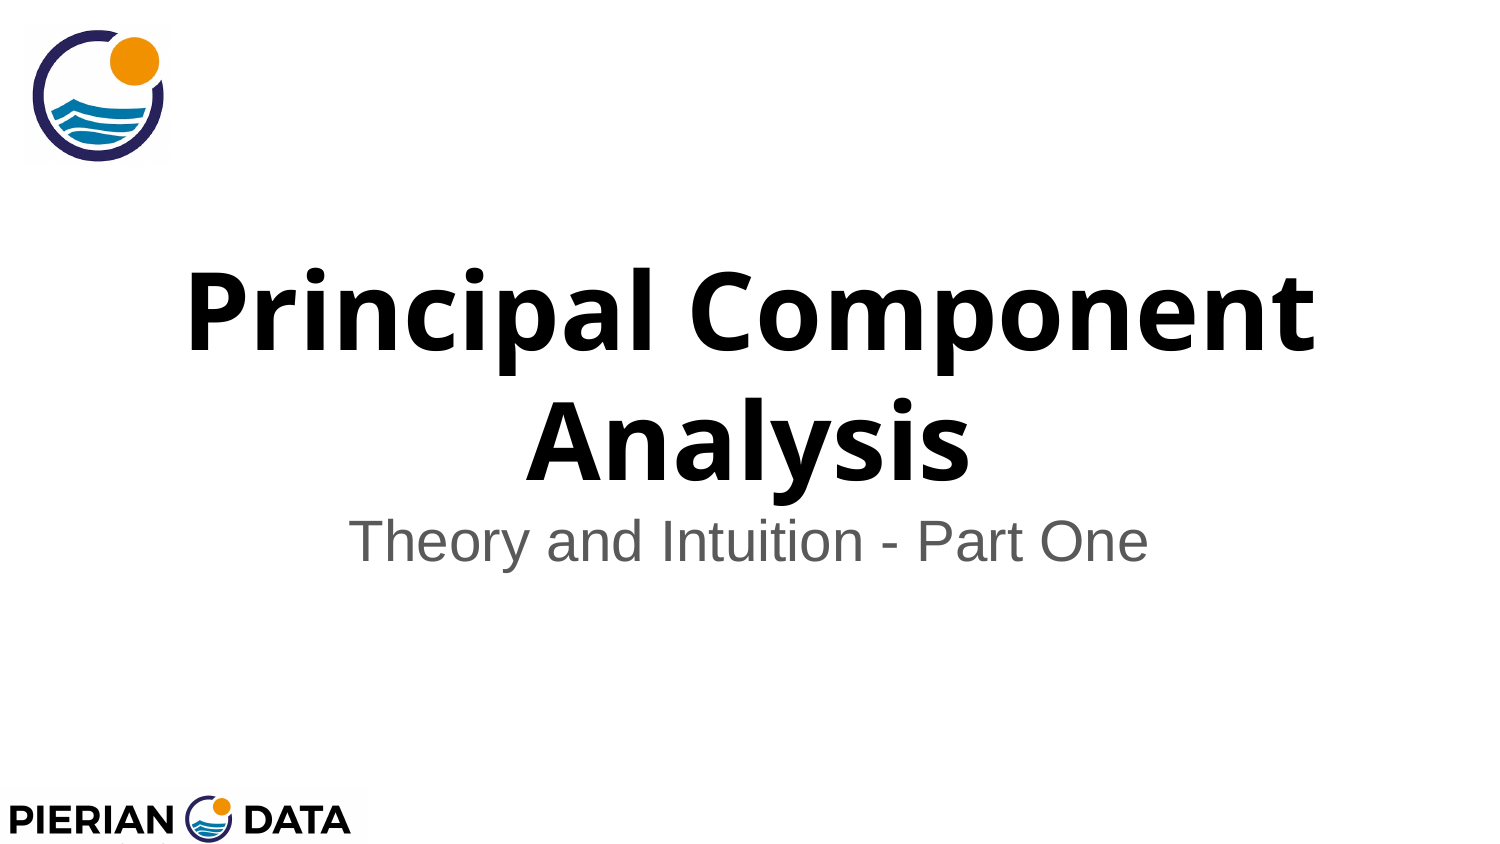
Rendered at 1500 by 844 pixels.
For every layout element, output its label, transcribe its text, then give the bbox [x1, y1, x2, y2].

picture [24, 24, 172, 167]
title Principal Component Analysis [51, 180, 1449, 487]
subtitle Theory and Intuition - Part One [51, 487, 1449, 618]
picture [0, 787, 368, 844]
